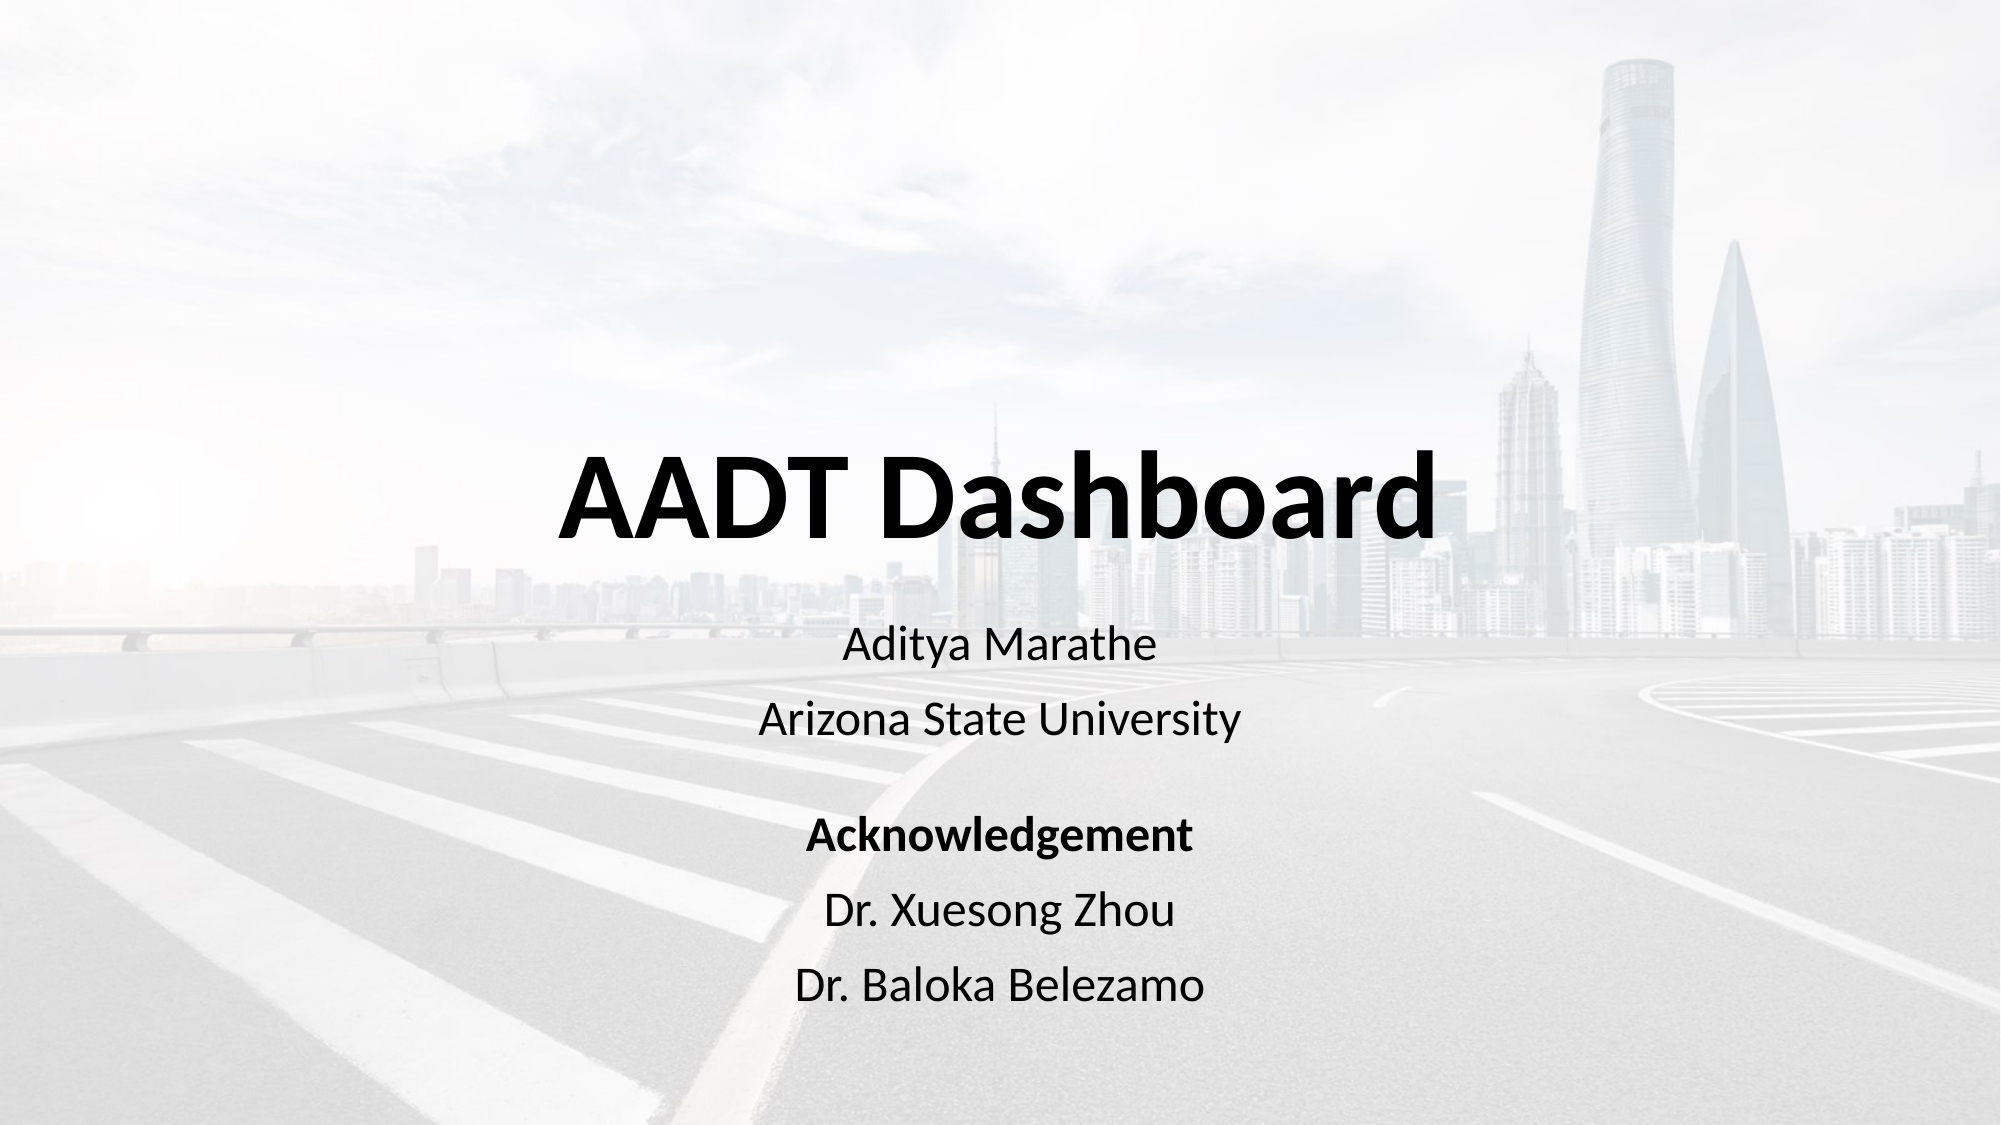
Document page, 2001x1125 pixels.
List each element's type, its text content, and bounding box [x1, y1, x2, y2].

picture [0, 0, 2001, 1125]
text_box Aditya Marathe Arizona State University [587, 581, 1413, 782]
text_box Acknowledgement Dr. Xuesong Zhou Dr. Baloka Belezamo [750, 781, 1249, 1040]
title AADT Dashboard [249, 302, 1750, 694]
